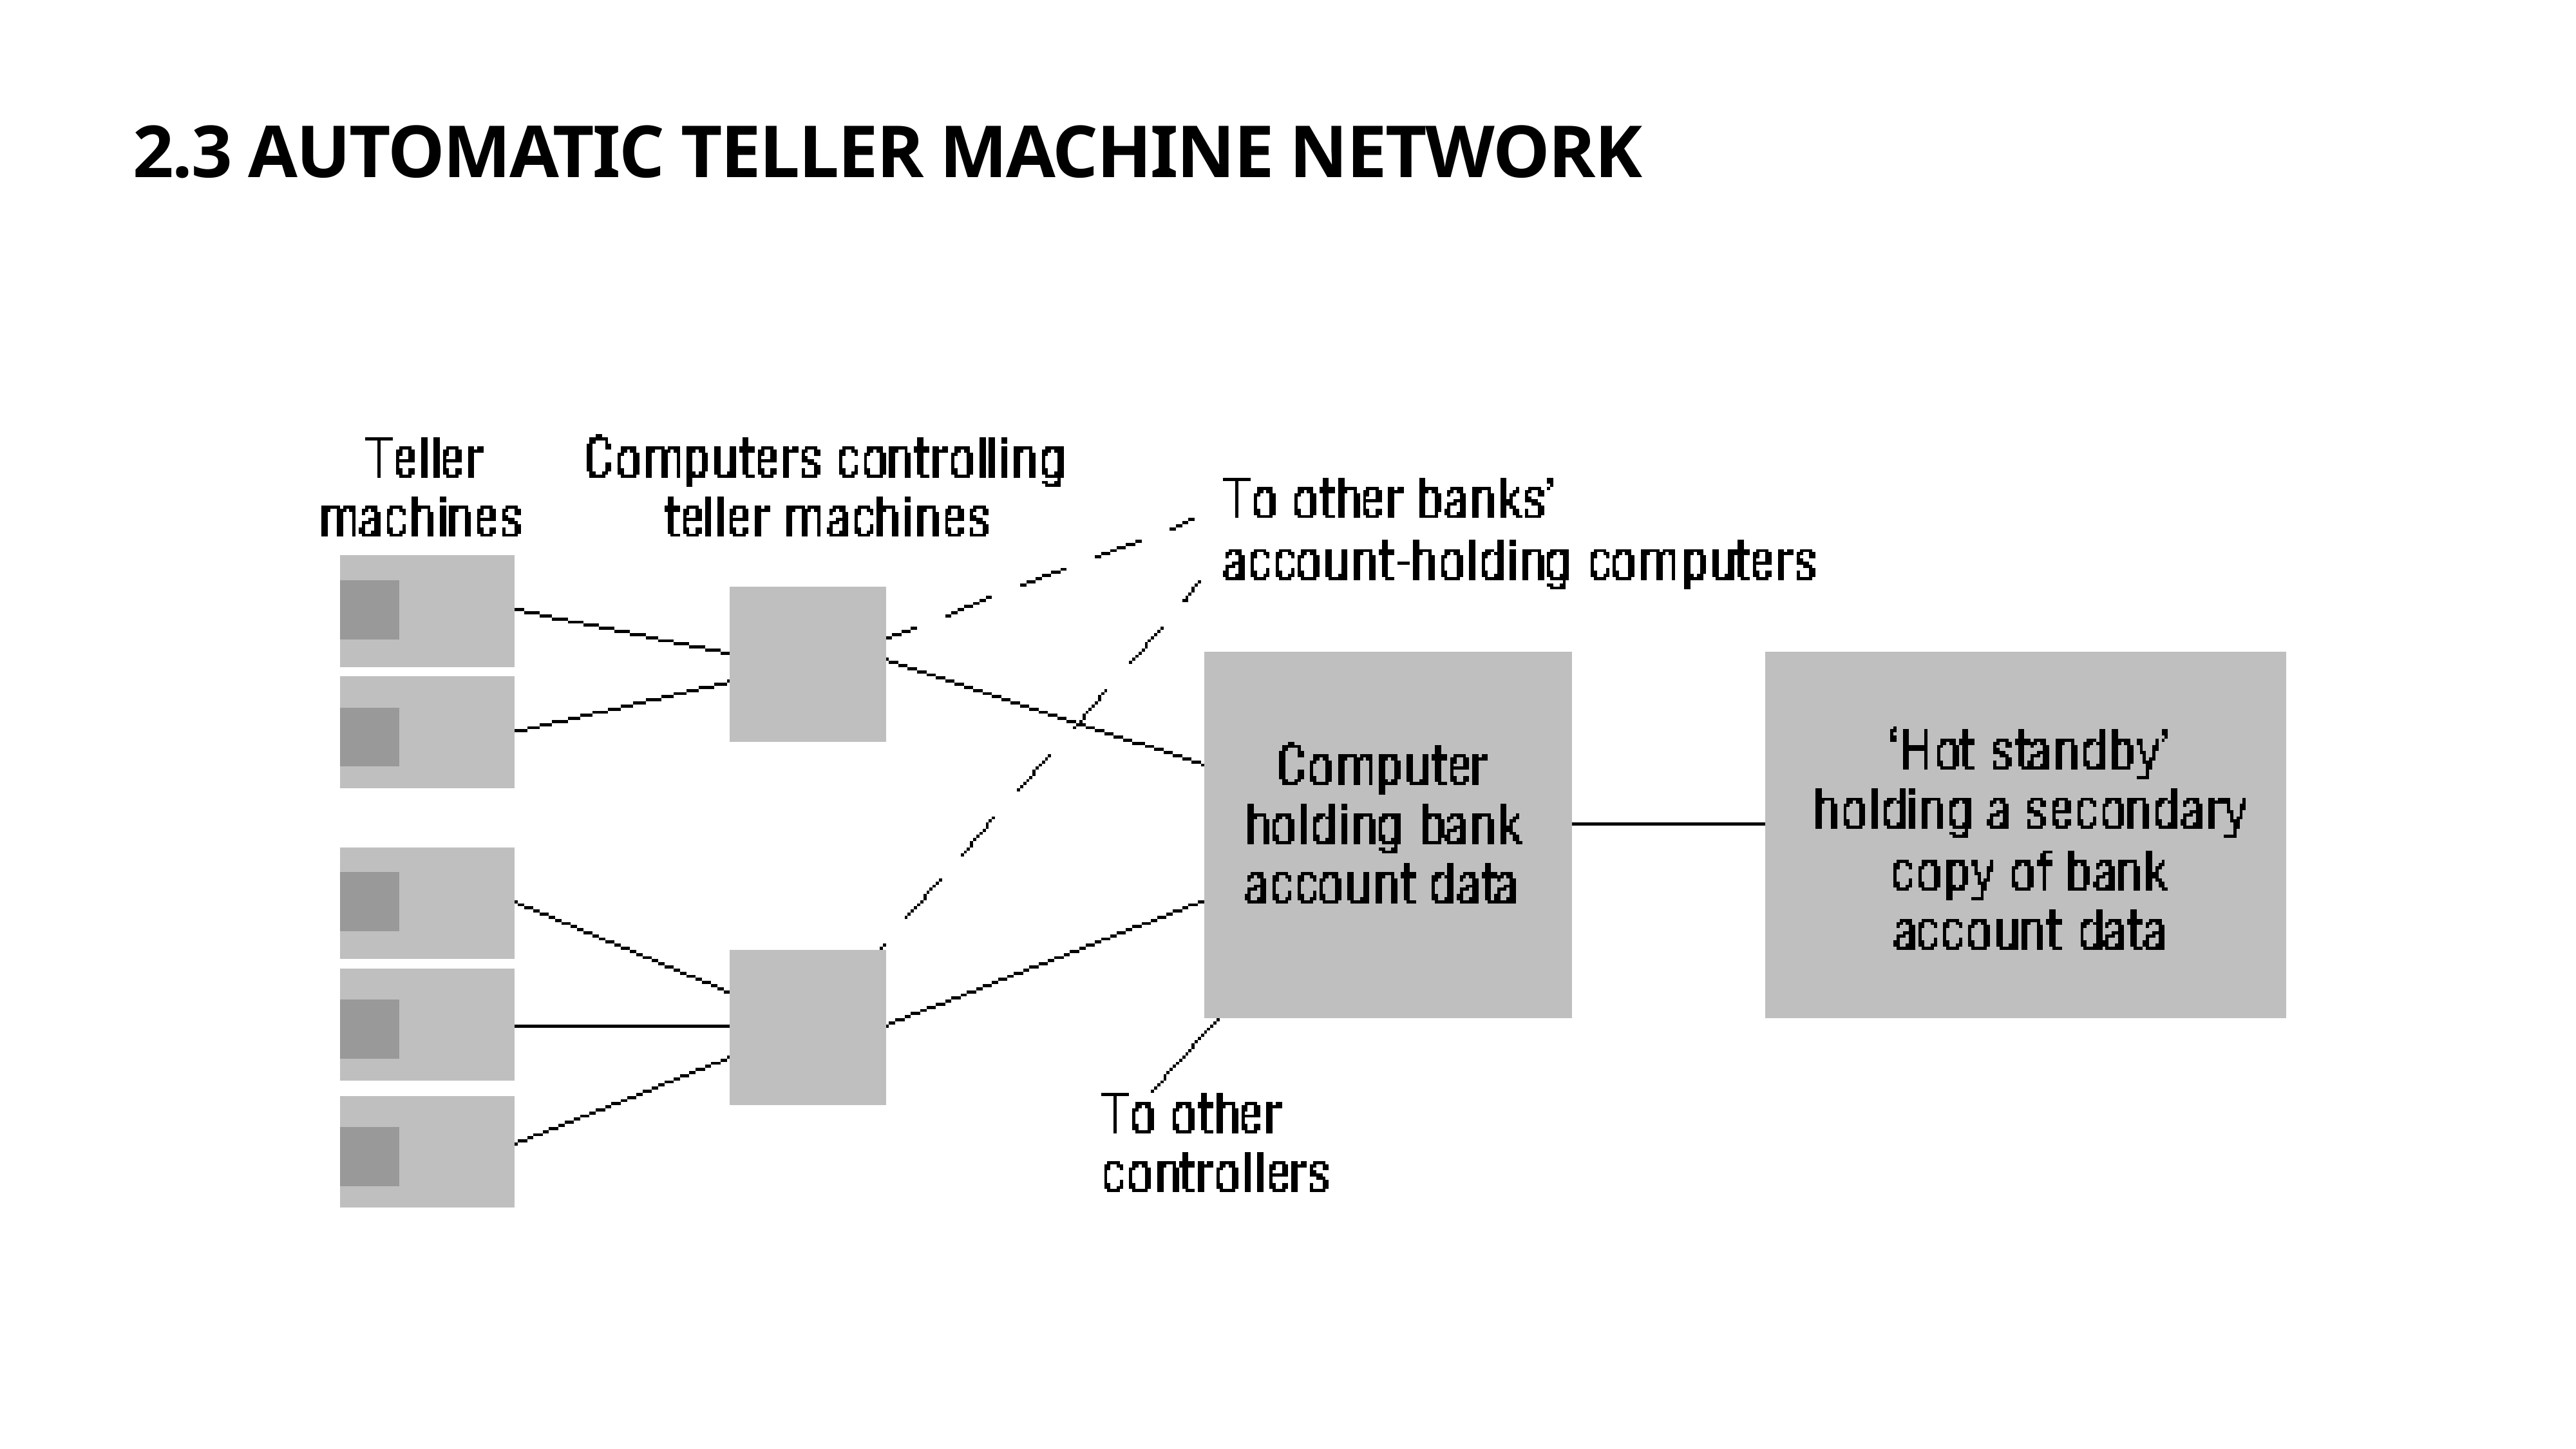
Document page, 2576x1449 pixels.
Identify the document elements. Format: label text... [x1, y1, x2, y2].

picture [308, 428, 2303, 1224]
title 2.3 AUTOMATIC TELLER MACHINE NETWORK [127, 116, 1694, 269]
